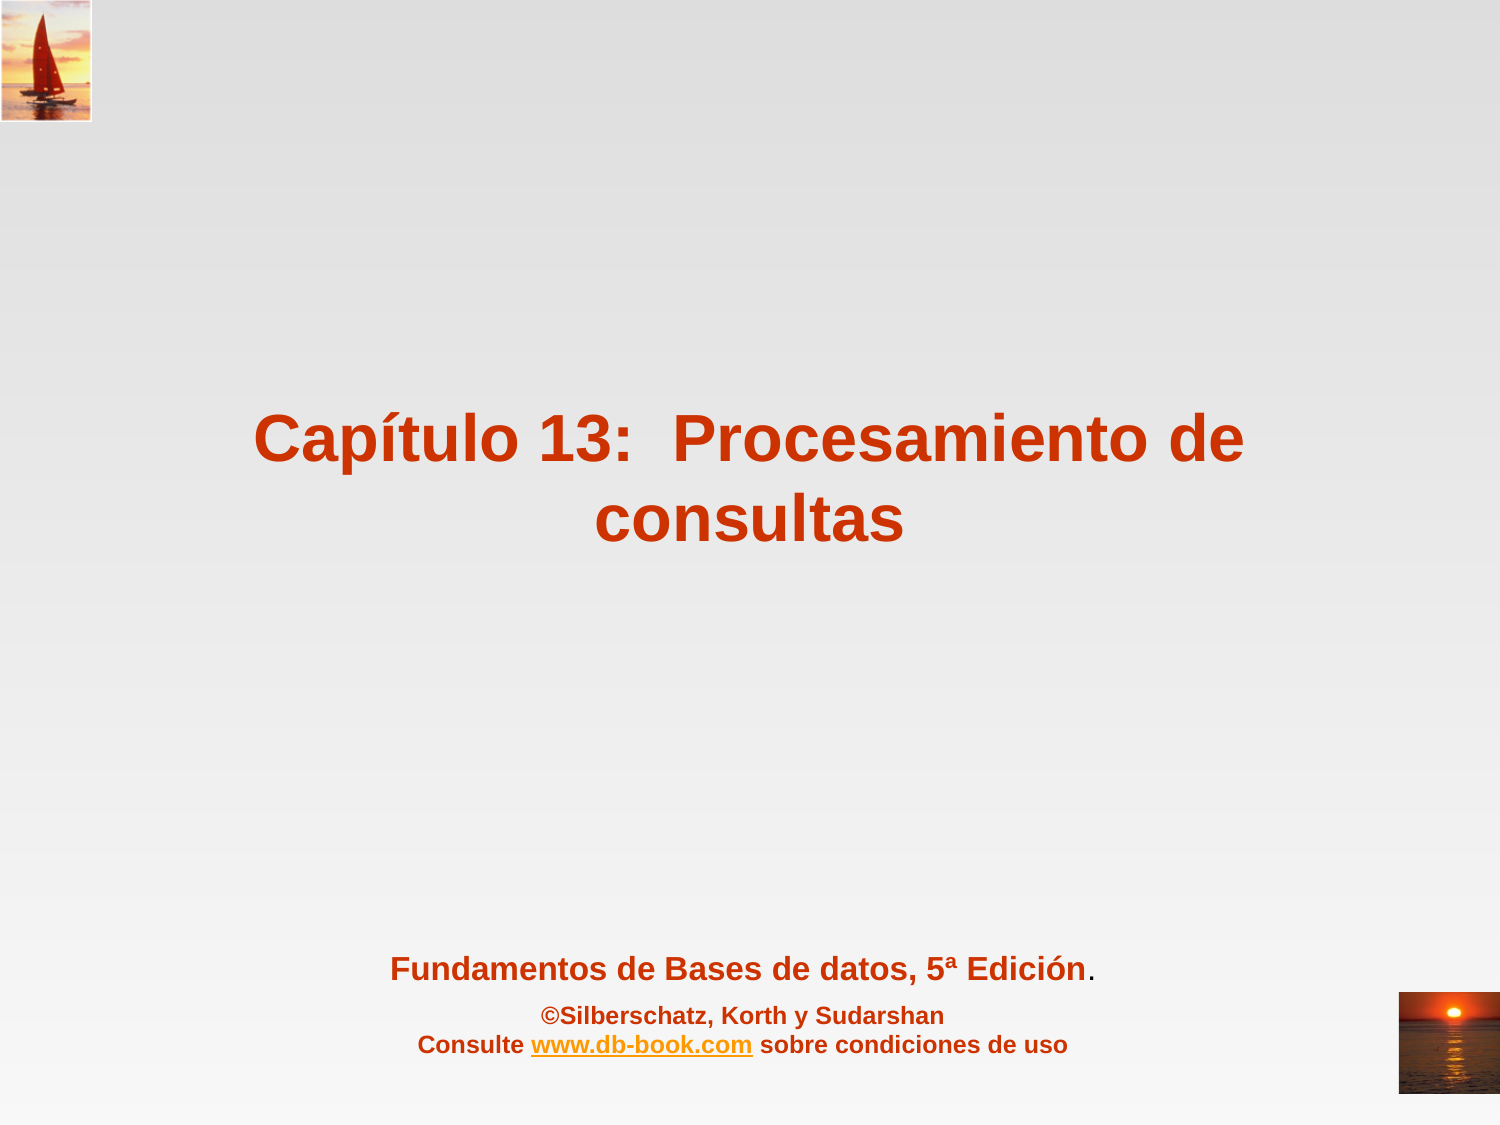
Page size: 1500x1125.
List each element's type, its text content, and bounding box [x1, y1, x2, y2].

title Capítulo 13: Procesamiento de consultas [112, 374, 1388, 563]
picture [1398, 992, 1500, 1094]
picture [0, 0, 92, 122]
